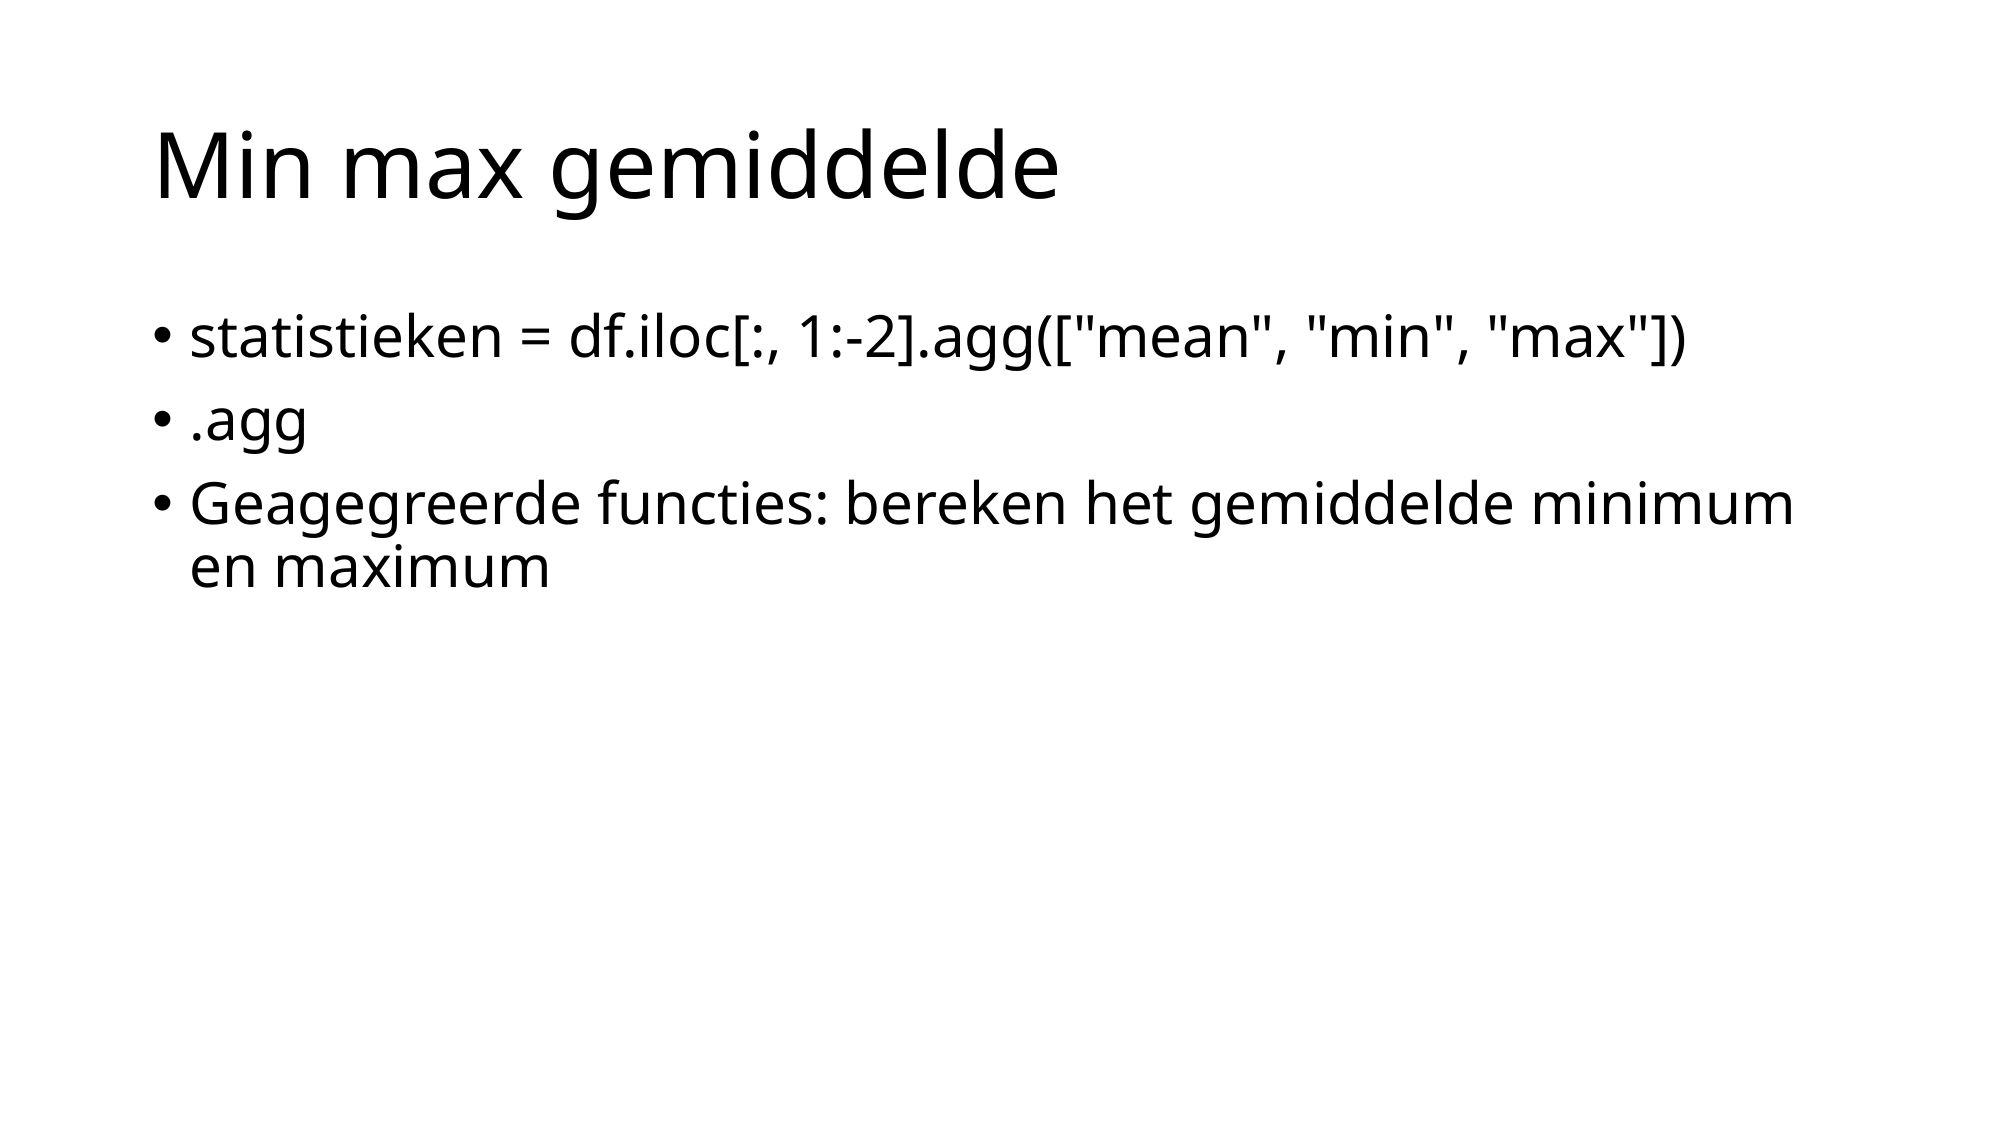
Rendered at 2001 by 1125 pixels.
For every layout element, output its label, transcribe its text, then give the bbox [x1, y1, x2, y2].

list statistieken = df.iloc[:, 1:-2].agg(["mean", "min", "max"]) .agg Geagegreerde functies: bereken het gemiddelde minimum en maximum [137, 299, 1863, 1014]
title Min max gemiddelde [137, 59, 1863, 278]
